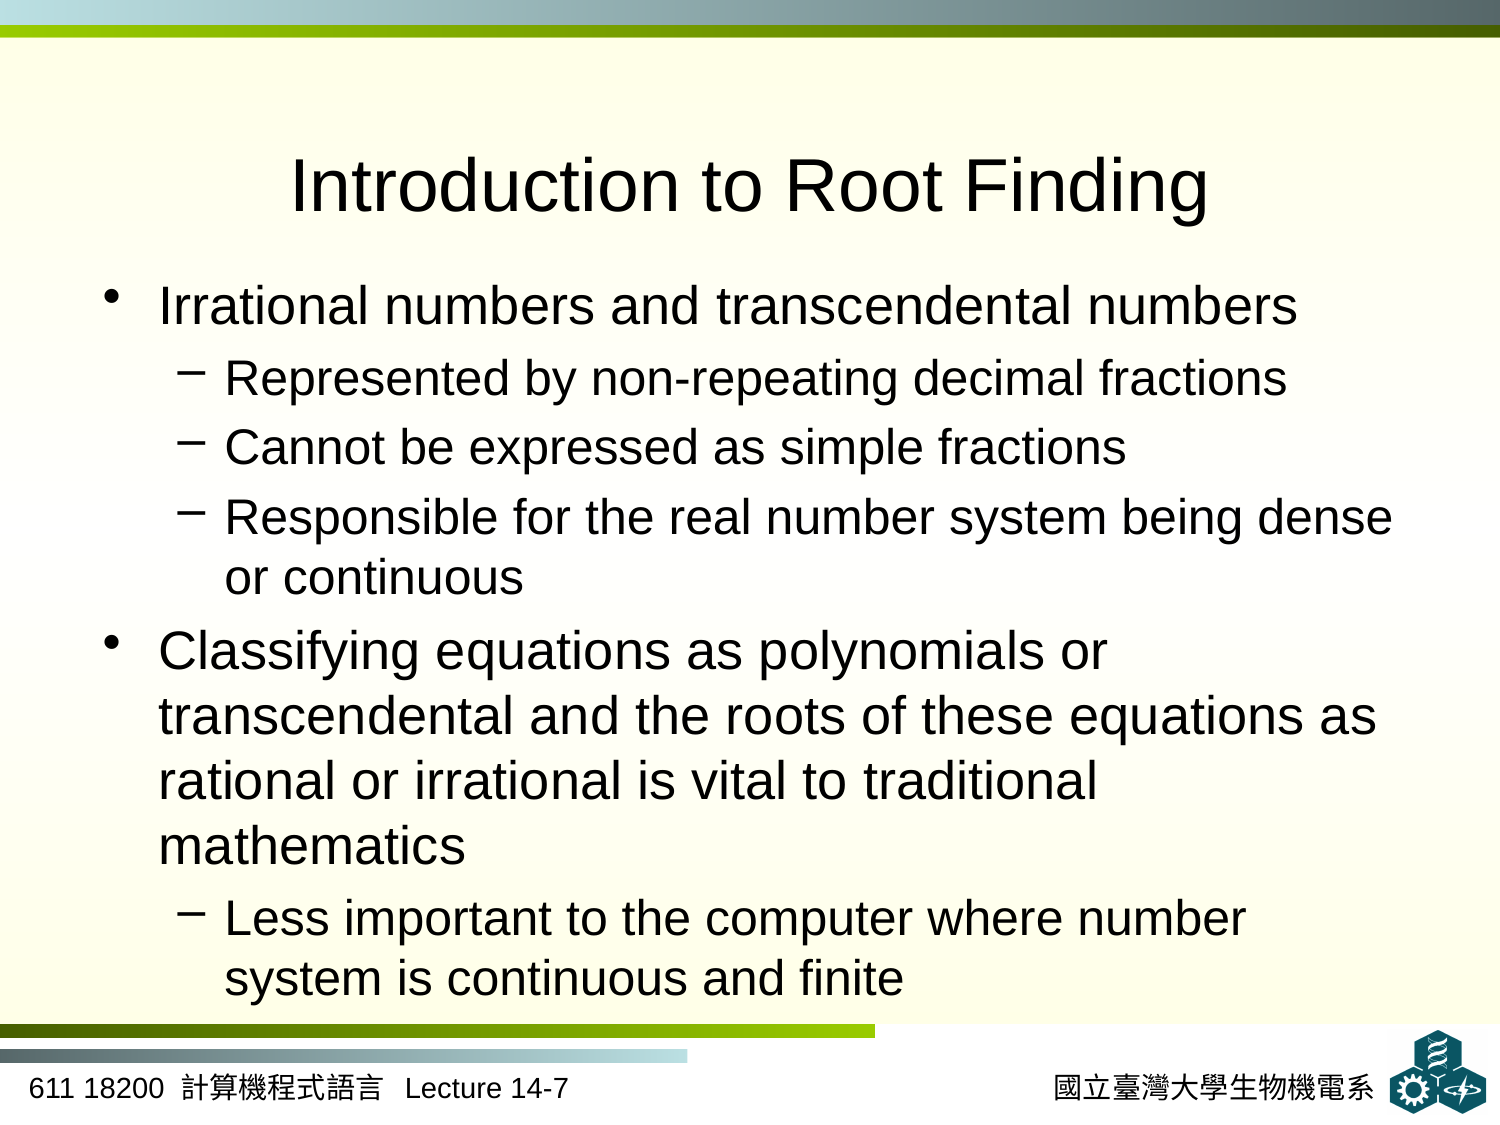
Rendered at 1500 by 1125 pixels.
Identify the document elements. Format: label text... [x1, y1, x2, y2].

list Irrational numbers and transcendental numbers Represented by non-repeating decimal fractions Cannot be expressed as simple fractions Responsible for the real number system being dense or continuous Classifying equations as polynomials or transcendental and the roots of these equations as rational or irrational is vital to traditional mathematics Less important to the computer where number system is continuous and finite [87, 262, 1413, 1026]
picture [1387, 1029, 1488, 1115]
title Introduction to Root Finding [87, 62, 1413, 262]
